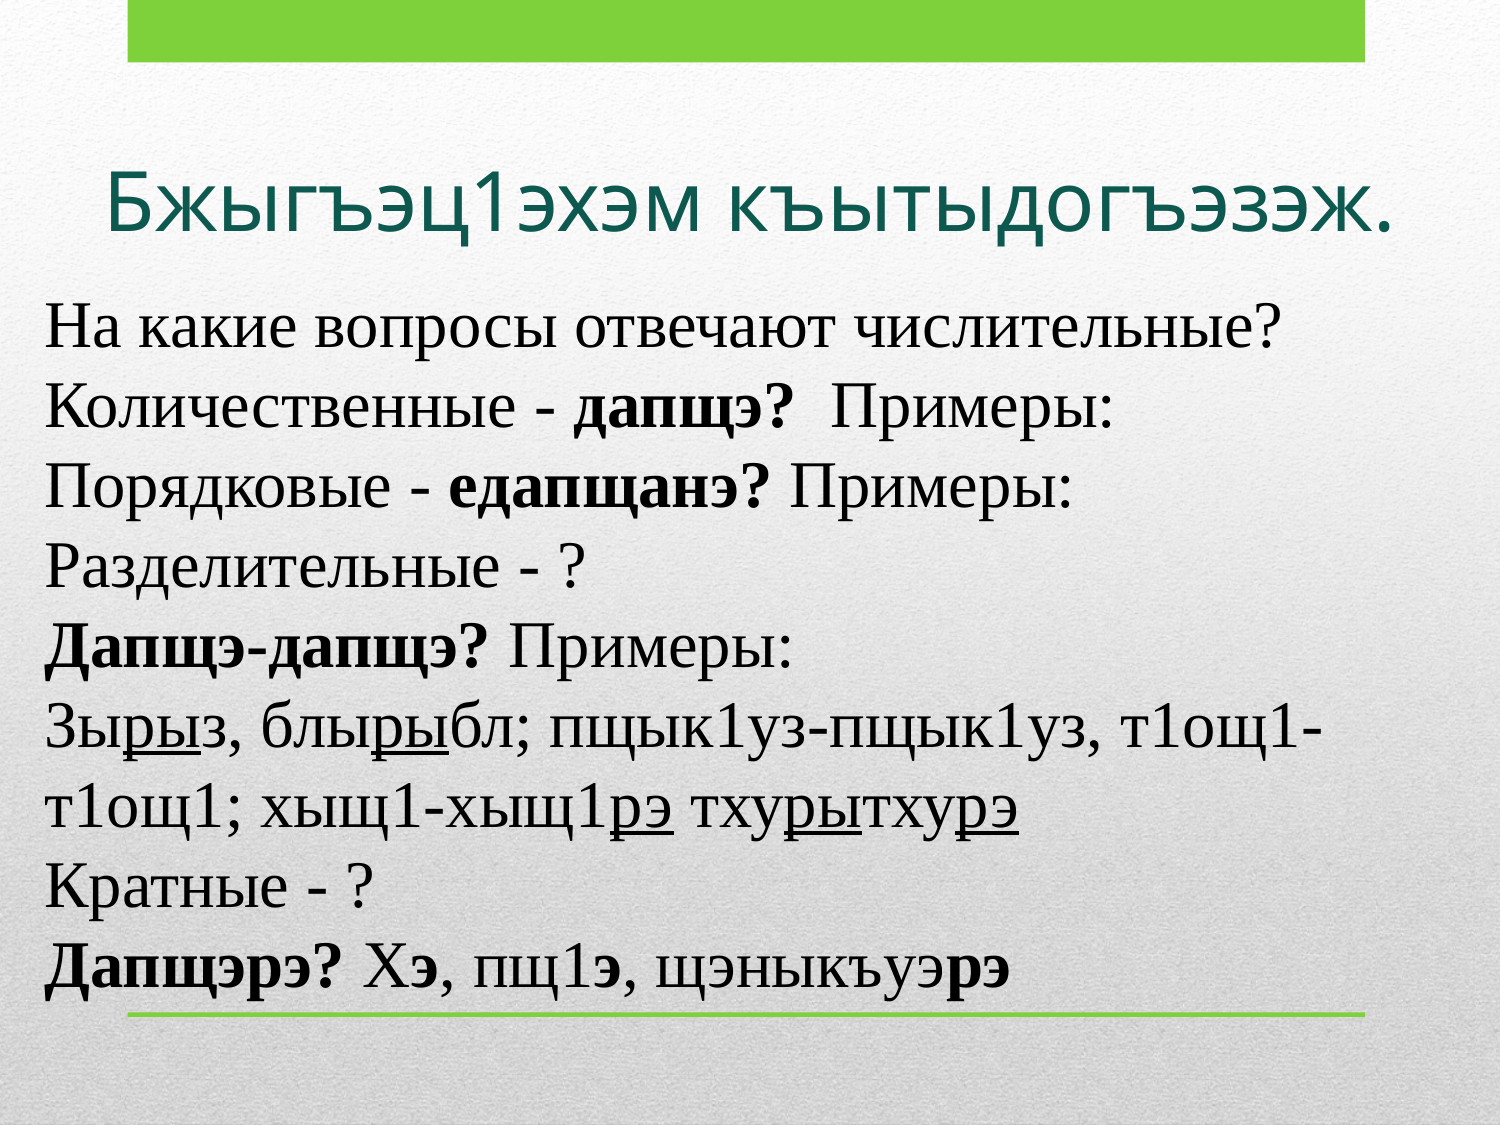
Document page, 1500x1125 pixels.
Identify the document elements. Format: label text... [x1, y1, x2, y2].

title Бжыгъэц1эхэм къытыдогъэзэж. [17, 42, 1483, 256]
list На какие вопросы отвечают числительные? Количественные - дапщэ? Примеры: Порядковые - едапщанэ? Примеры: Разделительные - ? Дапщэ-дапщэ? Примеры: Зырыз, блырыбл; пщык1уз-пщык1уз, т1ощ1-т1ощ1; хыщ1-хыщ1рэ тхурытхурэ Кратные - ? Дапщэрэ? Хэ, пщ1э, щэныкъуэрэ [29, 278, 1471, 1083]
